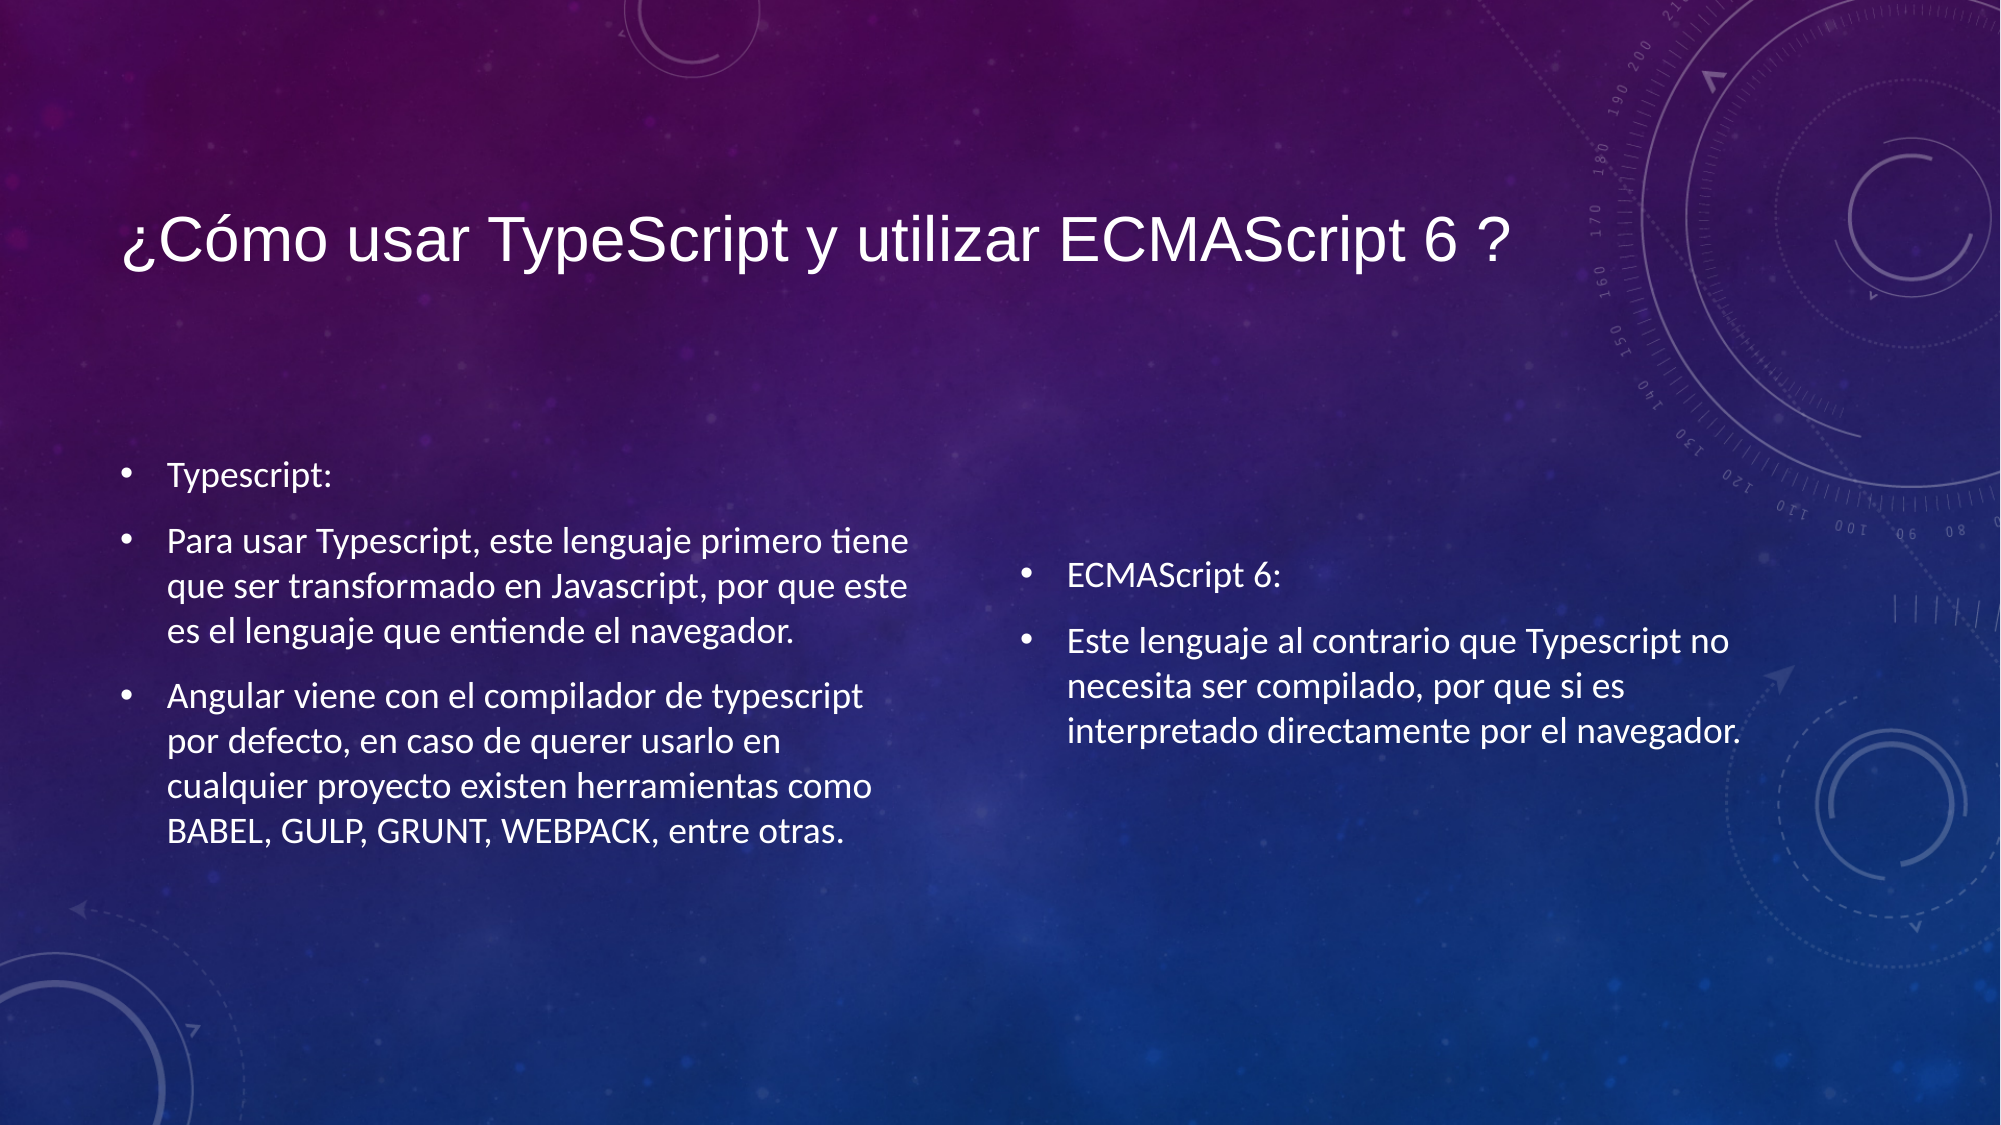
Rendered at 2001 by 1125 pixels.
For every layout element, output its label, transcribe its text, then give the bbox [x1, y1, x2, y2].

picture [0, 0, 2001, 1125]
text_box ECMAScript 6: Este lenguaje al contrario que Typescript no necesita ser compilado, por que si es interpretado directamente por el navegador. [1012, 351, 1832, 950]
list Typescript: Para usar Typescript, este lenguaje primero tiene que ser transformado en Javascript, por que este es el lenguaje que entiende el navegador. Angular viene con el compilador de typescript por defecto, en caso de querer usarlo en cualquier proyecto existen herramientas como BABEL, GULP, GRUNT, WEBPACK, entre otras. [111, 350, 933, 951]
title ¿Cómo usar TypeScript y utilizar ECMAScript 6 ? [111, 99, 1775, 340]
